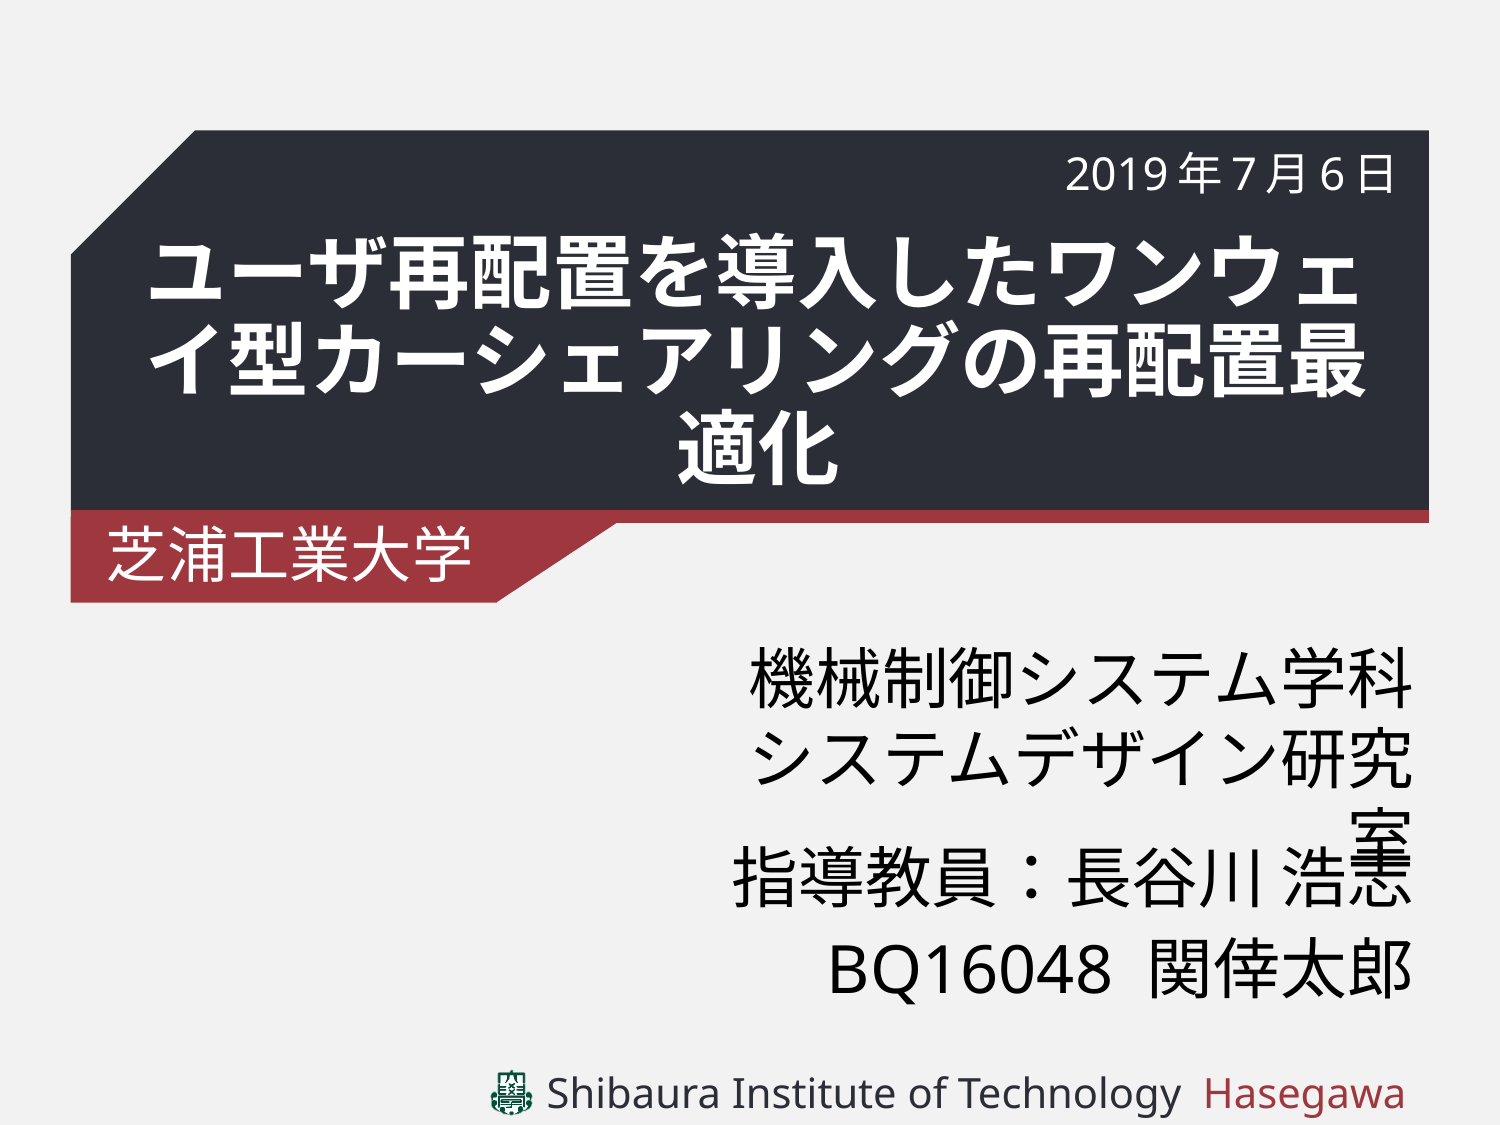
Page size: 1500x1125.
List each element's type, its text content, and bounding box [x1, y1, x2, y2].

picture [485, 1065, 538, 1119]
subtitle BQ16048 関倖太郎 [697, 928, 1429, 1023]
title ユーザ再配置を導入したワンウェイ型カーシェアリングの再配置最適化 [112, 223, 1404, 504]
